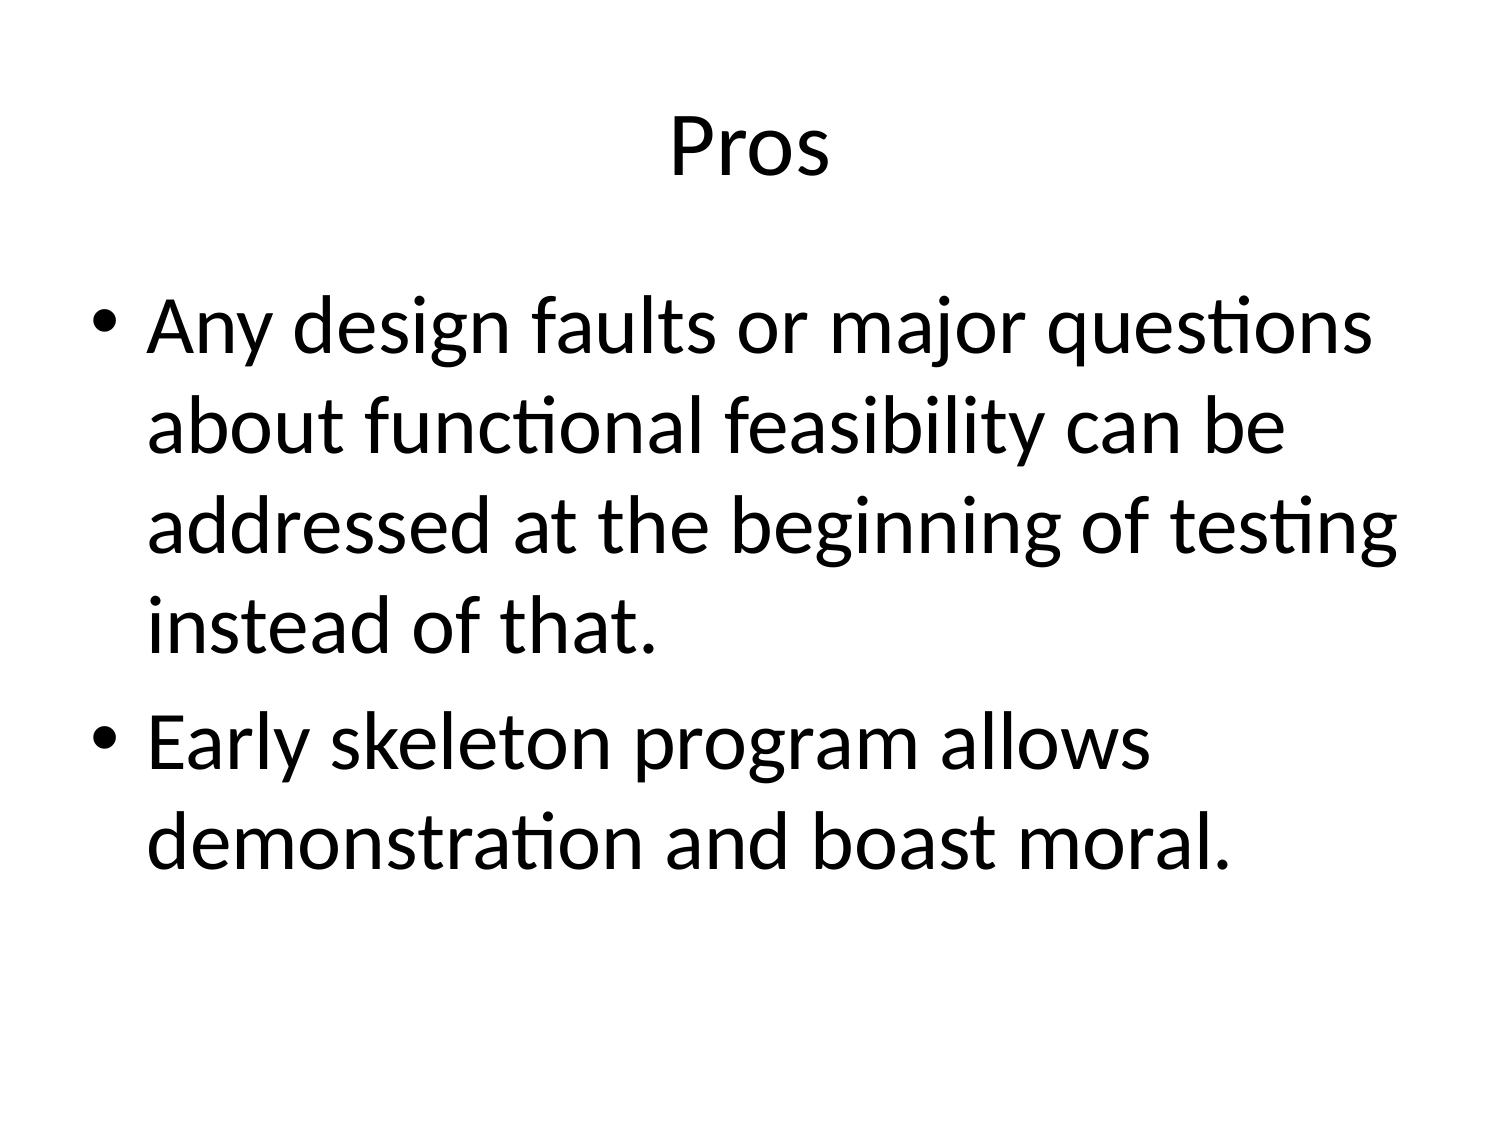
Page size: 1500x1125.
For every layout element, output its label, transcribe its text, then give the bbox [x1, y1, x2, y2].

title Pros [75, 45, 1425, 233]
list Any design faults or major questions about functional feasibility can be addressed at the beginning of testing instead of that. Early skeleton program allows demonstration and boast moral. [75, 262, 1425, 1005]
